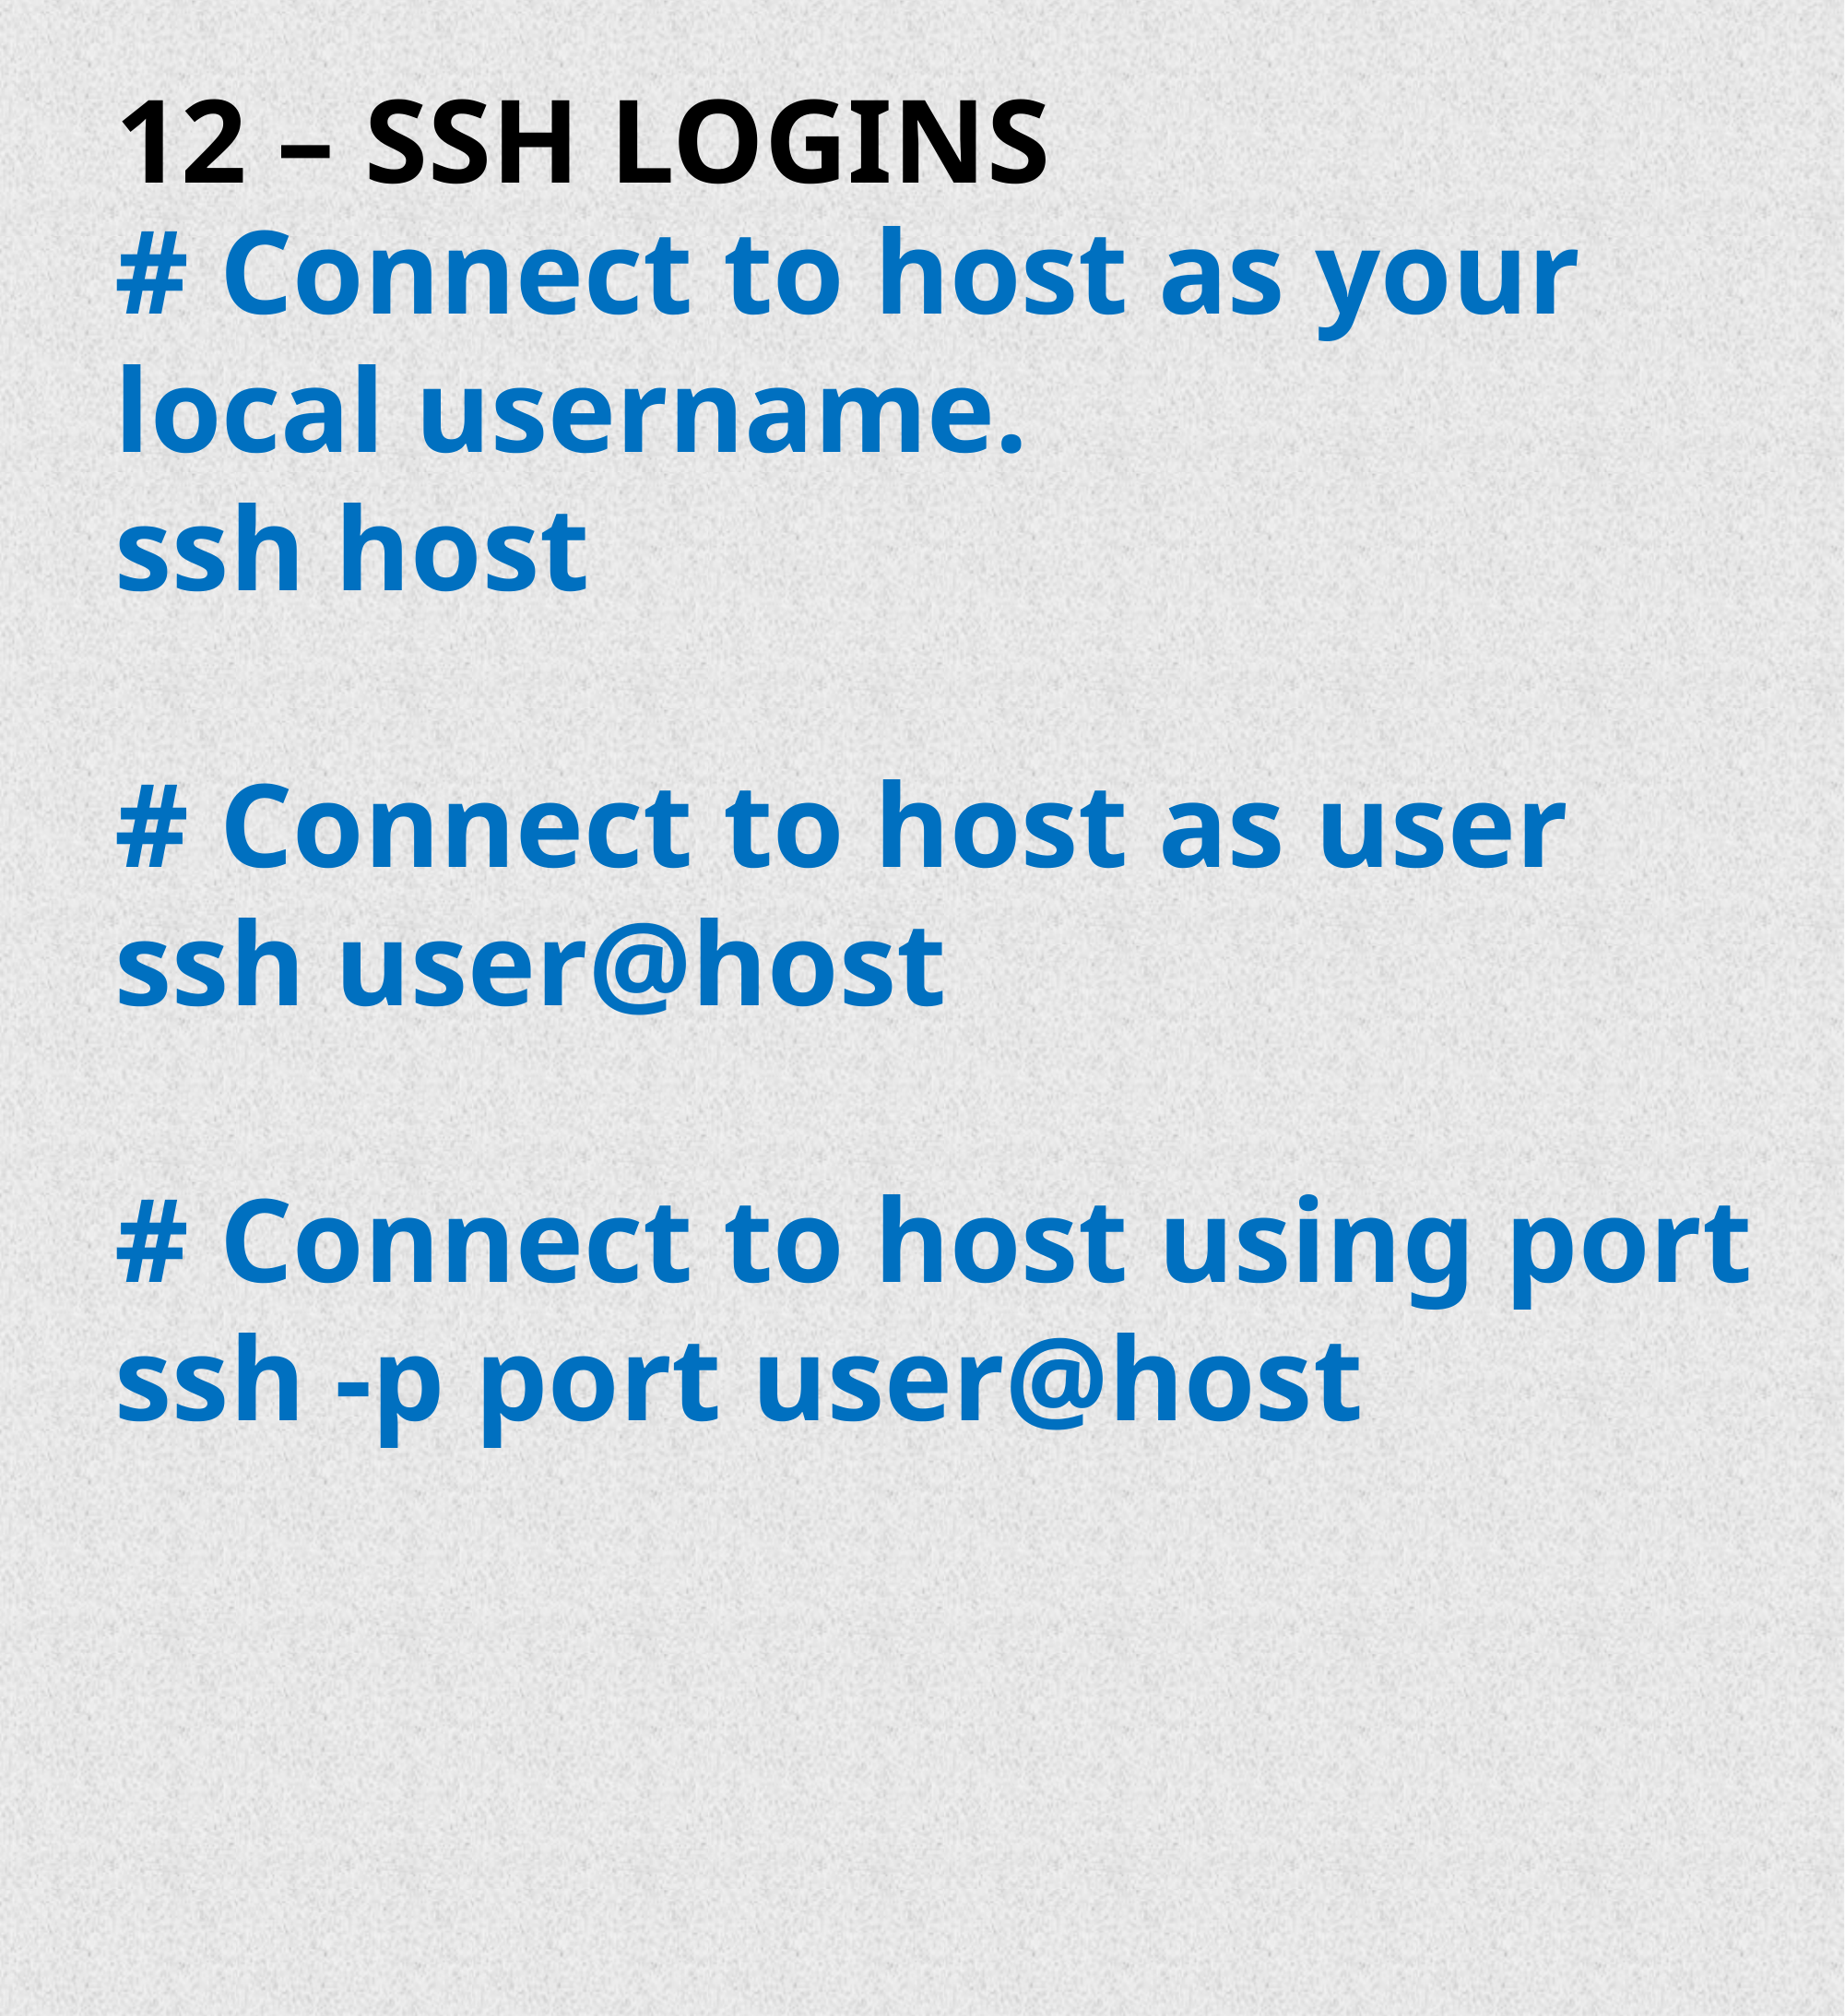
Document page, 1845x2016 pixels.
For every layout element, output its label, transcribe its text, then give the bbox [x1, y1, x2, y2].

text_box # Connect to host as your local username. ssh host # Connect to host as user ssh user@host # Connect to host using port ssh -p port user@host [101, 192, 1844, 1451]
title 12 – SSH LOGINS [101, 0, 1844, 192]
